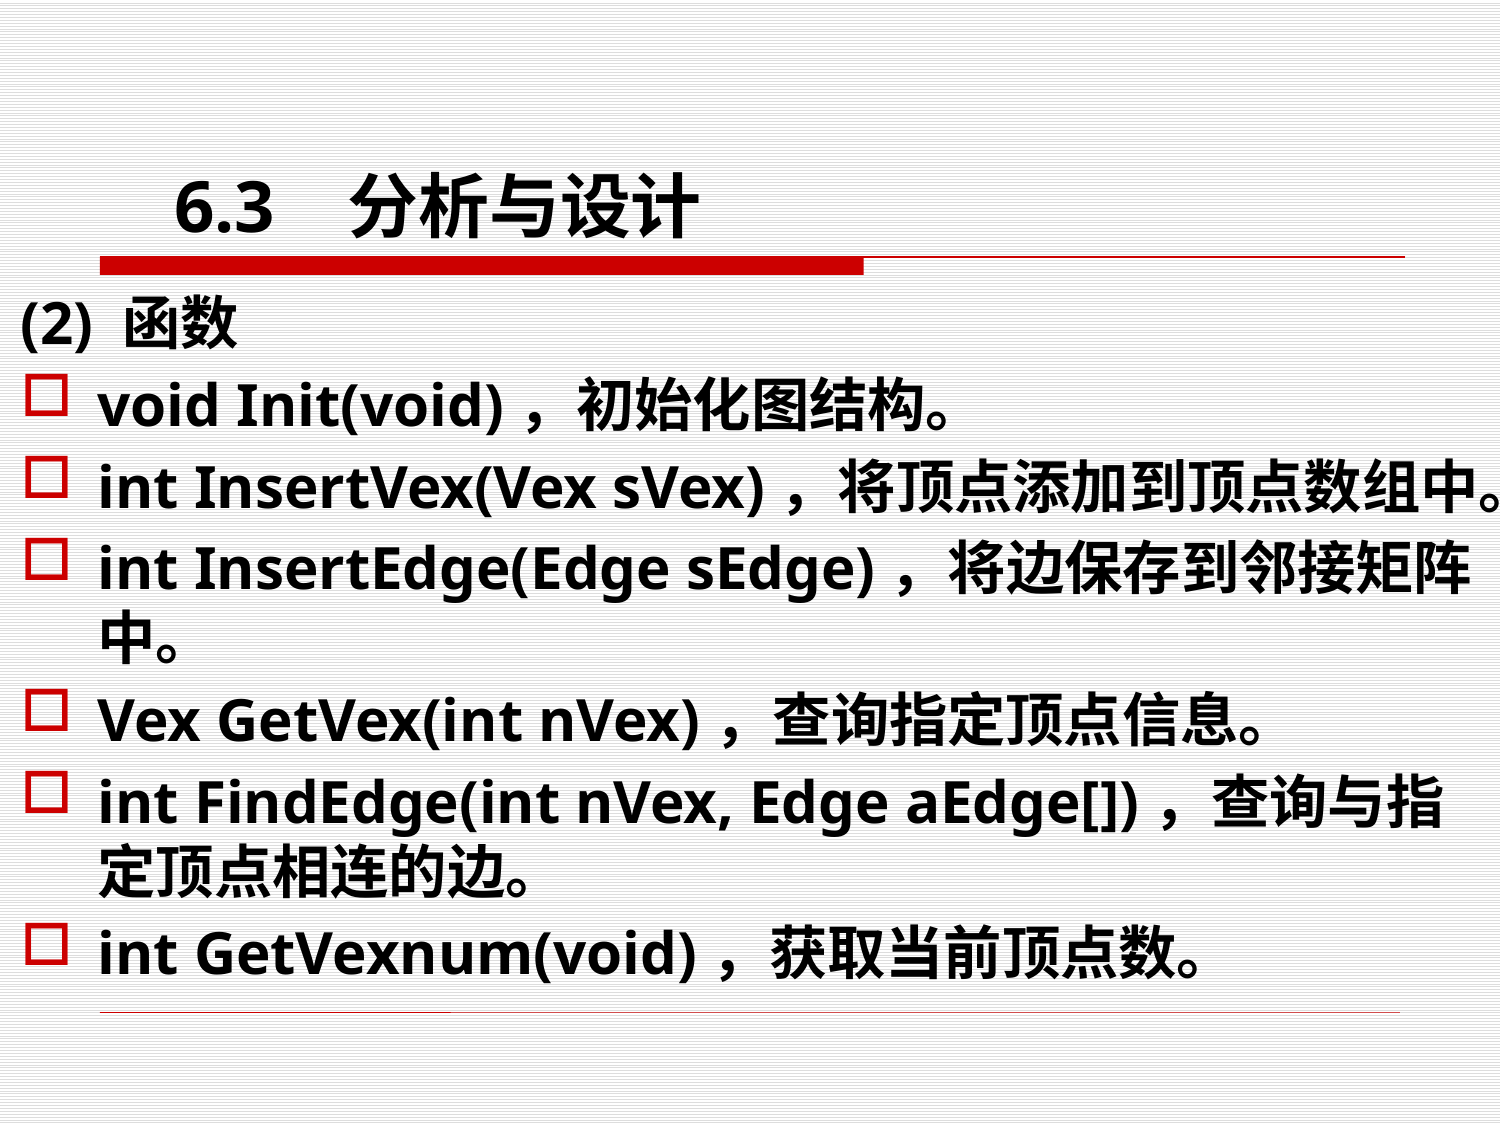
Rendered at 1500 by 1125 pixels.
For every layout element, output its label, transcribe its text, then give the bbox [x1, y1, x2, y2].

text_box 6.3 分析与设计 [159, 54, 1472, 255]
list (2) 函数 void Init(void)，初始化图结构。 int InsertVex(Vex sVex)，将顶点添加到顶点数组中。 int InsertEdge(Edge sEdge)，将边保存到邻接矩阵中。 Vex GetVex(int nVex)，查询指定顶点信息。 int FindEdge(int nVex, Edge aEdge[])，查询与指定顶点相连的边。 int GetVexnum(void)，获取当前顶点数。 [5, 278, 1500, 1019]
text_box [337, 899, 490, 986]
